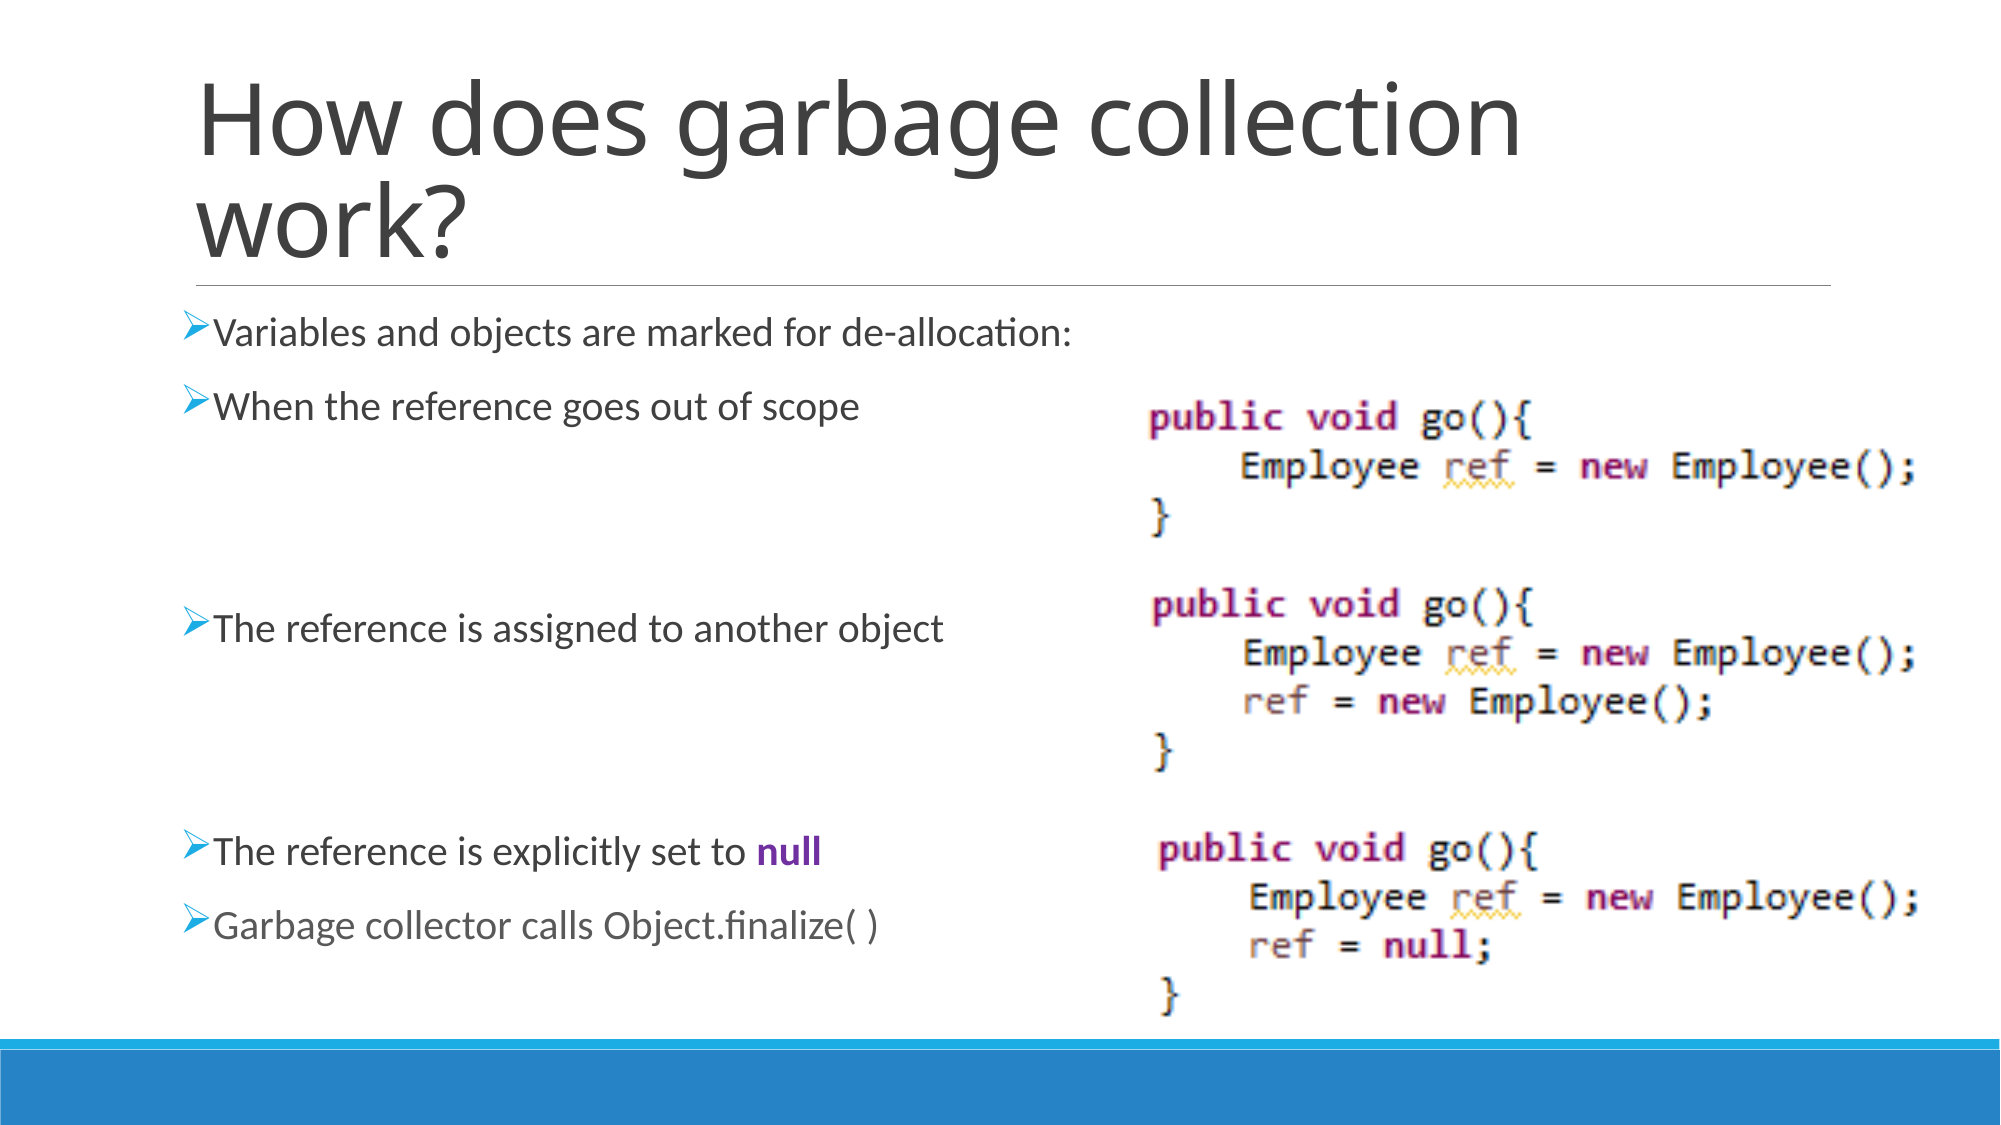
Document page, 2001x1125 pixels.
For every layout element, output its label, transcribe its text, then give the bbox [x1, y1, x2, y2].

picture [1129, 804, 1937, 1030]
picture [1129, 562, 1937, 790]
picture [1129, 368, 1937, 548]
title How does garbage collection work? [180, 47, 1830, 285]
list Variables and objects are marked for de-allocation: When the reference goes out of scope The reference is assigned to another object The reference is explicitly set to null Garbage collector calls Object.finalize( ) [180, 302, 1830, 963]
